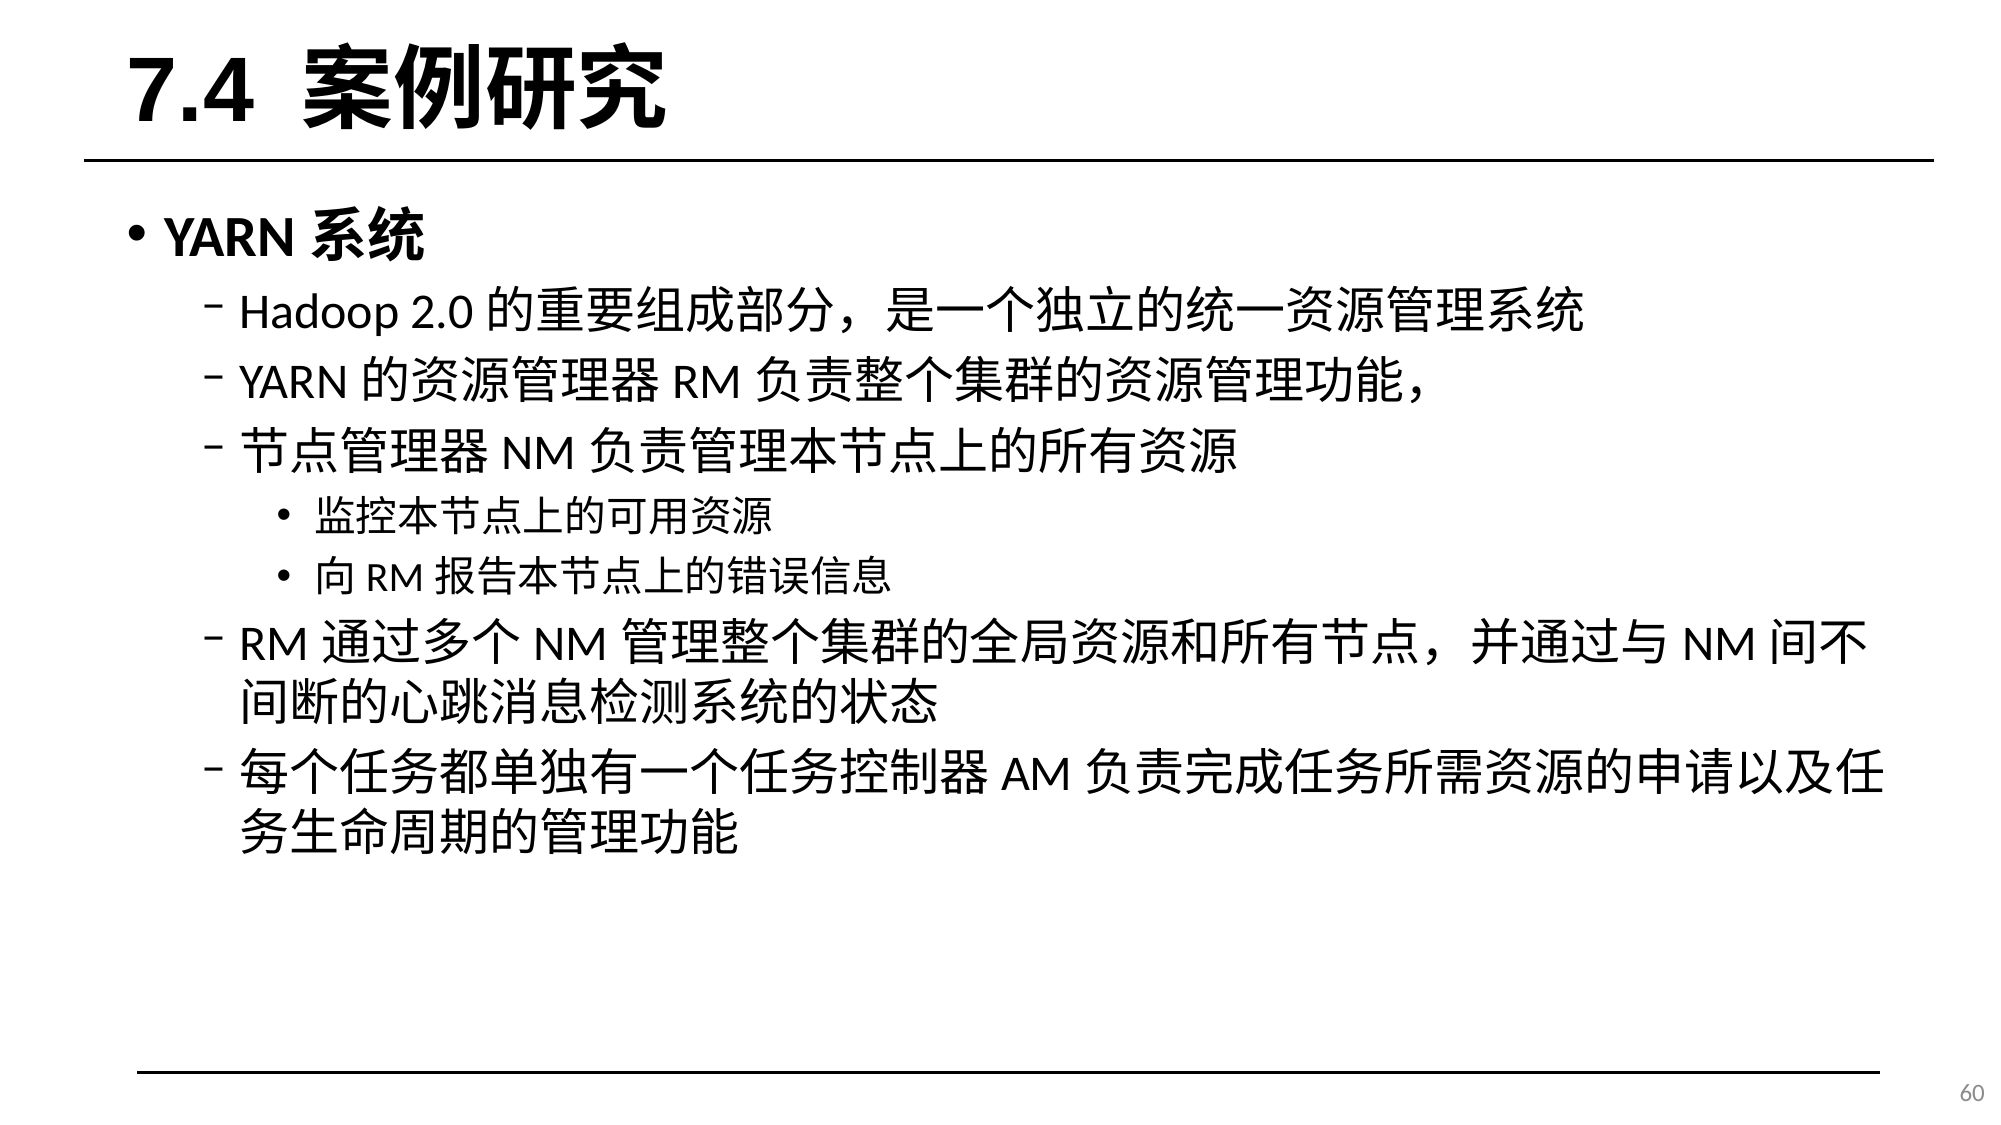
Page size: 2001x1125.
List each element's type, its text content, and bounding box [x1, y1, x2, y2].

slide_number 60 [1550, 1061, 2000, 1122]
title 7.4 案例研究 [111, 22, 1905, 161]
list YARN系统 Hadoop 2.0的重要组成部分，是一个独立的统一资源管理系统 YARN的资源管理器RM负责整个集群的资源管理功能， 节点管理器NM负责管理本节点上的所有资源 监控本节点上的可用资源 向RM报告本节点上的错误信息 RM通过多个NM管理整个集群的全局资源和所有节点，并通过与NM间不间断的心跳消息检测系统的状态 每个任务都单独有一个任务控制器AM负责完成任务所需资源的申请以及任务生命周期的管理功能 [111, 190, 1905, 1014]
